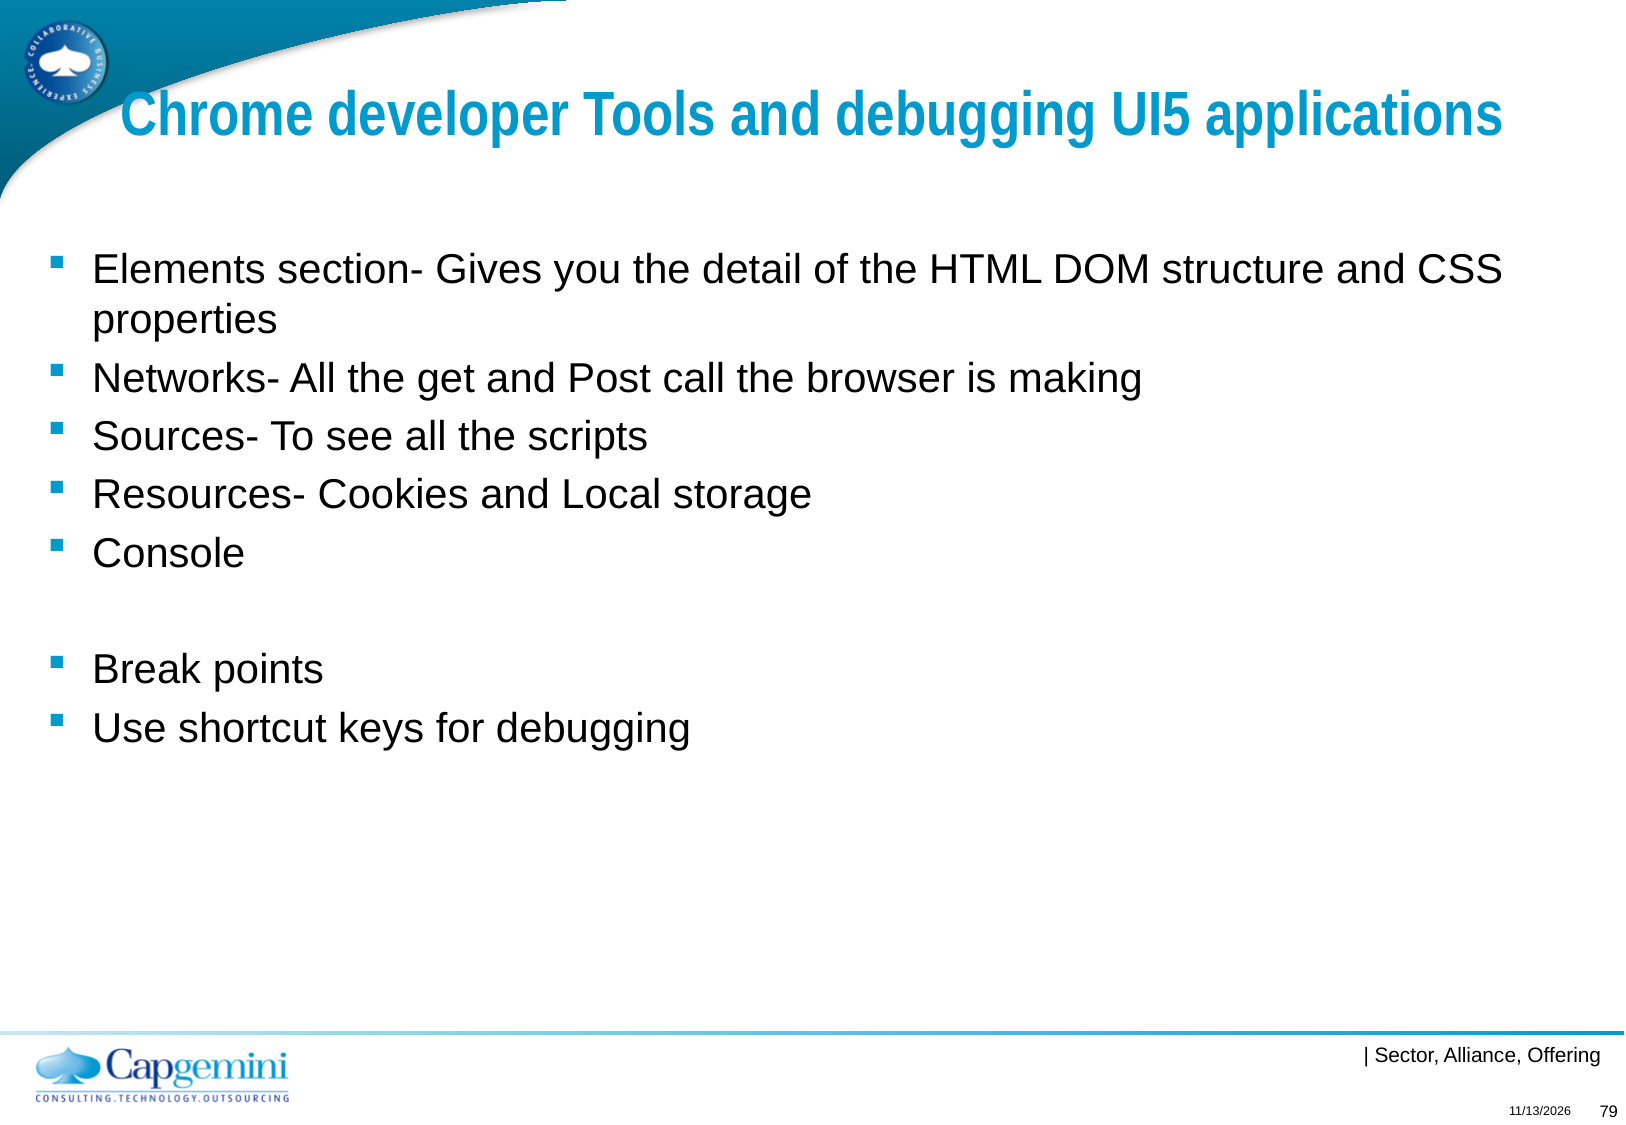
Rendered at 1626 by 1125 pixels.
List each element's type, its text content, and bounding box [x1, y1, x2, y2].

slide_number 79 [1586, 1104, 1625, 1122]
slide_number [1113, 1097, 1586, 1125]
picture [34, 1046, 291, 1103]
list Elements section- Gives you the detail of the HTML DOM structure and CSS properties Networks- All the get and Post call the browser is making Sources- To see all the scripts Resources- Cookies and Local storage Console Break points Use shortcut keys for debugging [0, 235, 1625, 1005]
title Chrome developer Tools and debugging UI5 applications [0, 0, 1625, 196]
